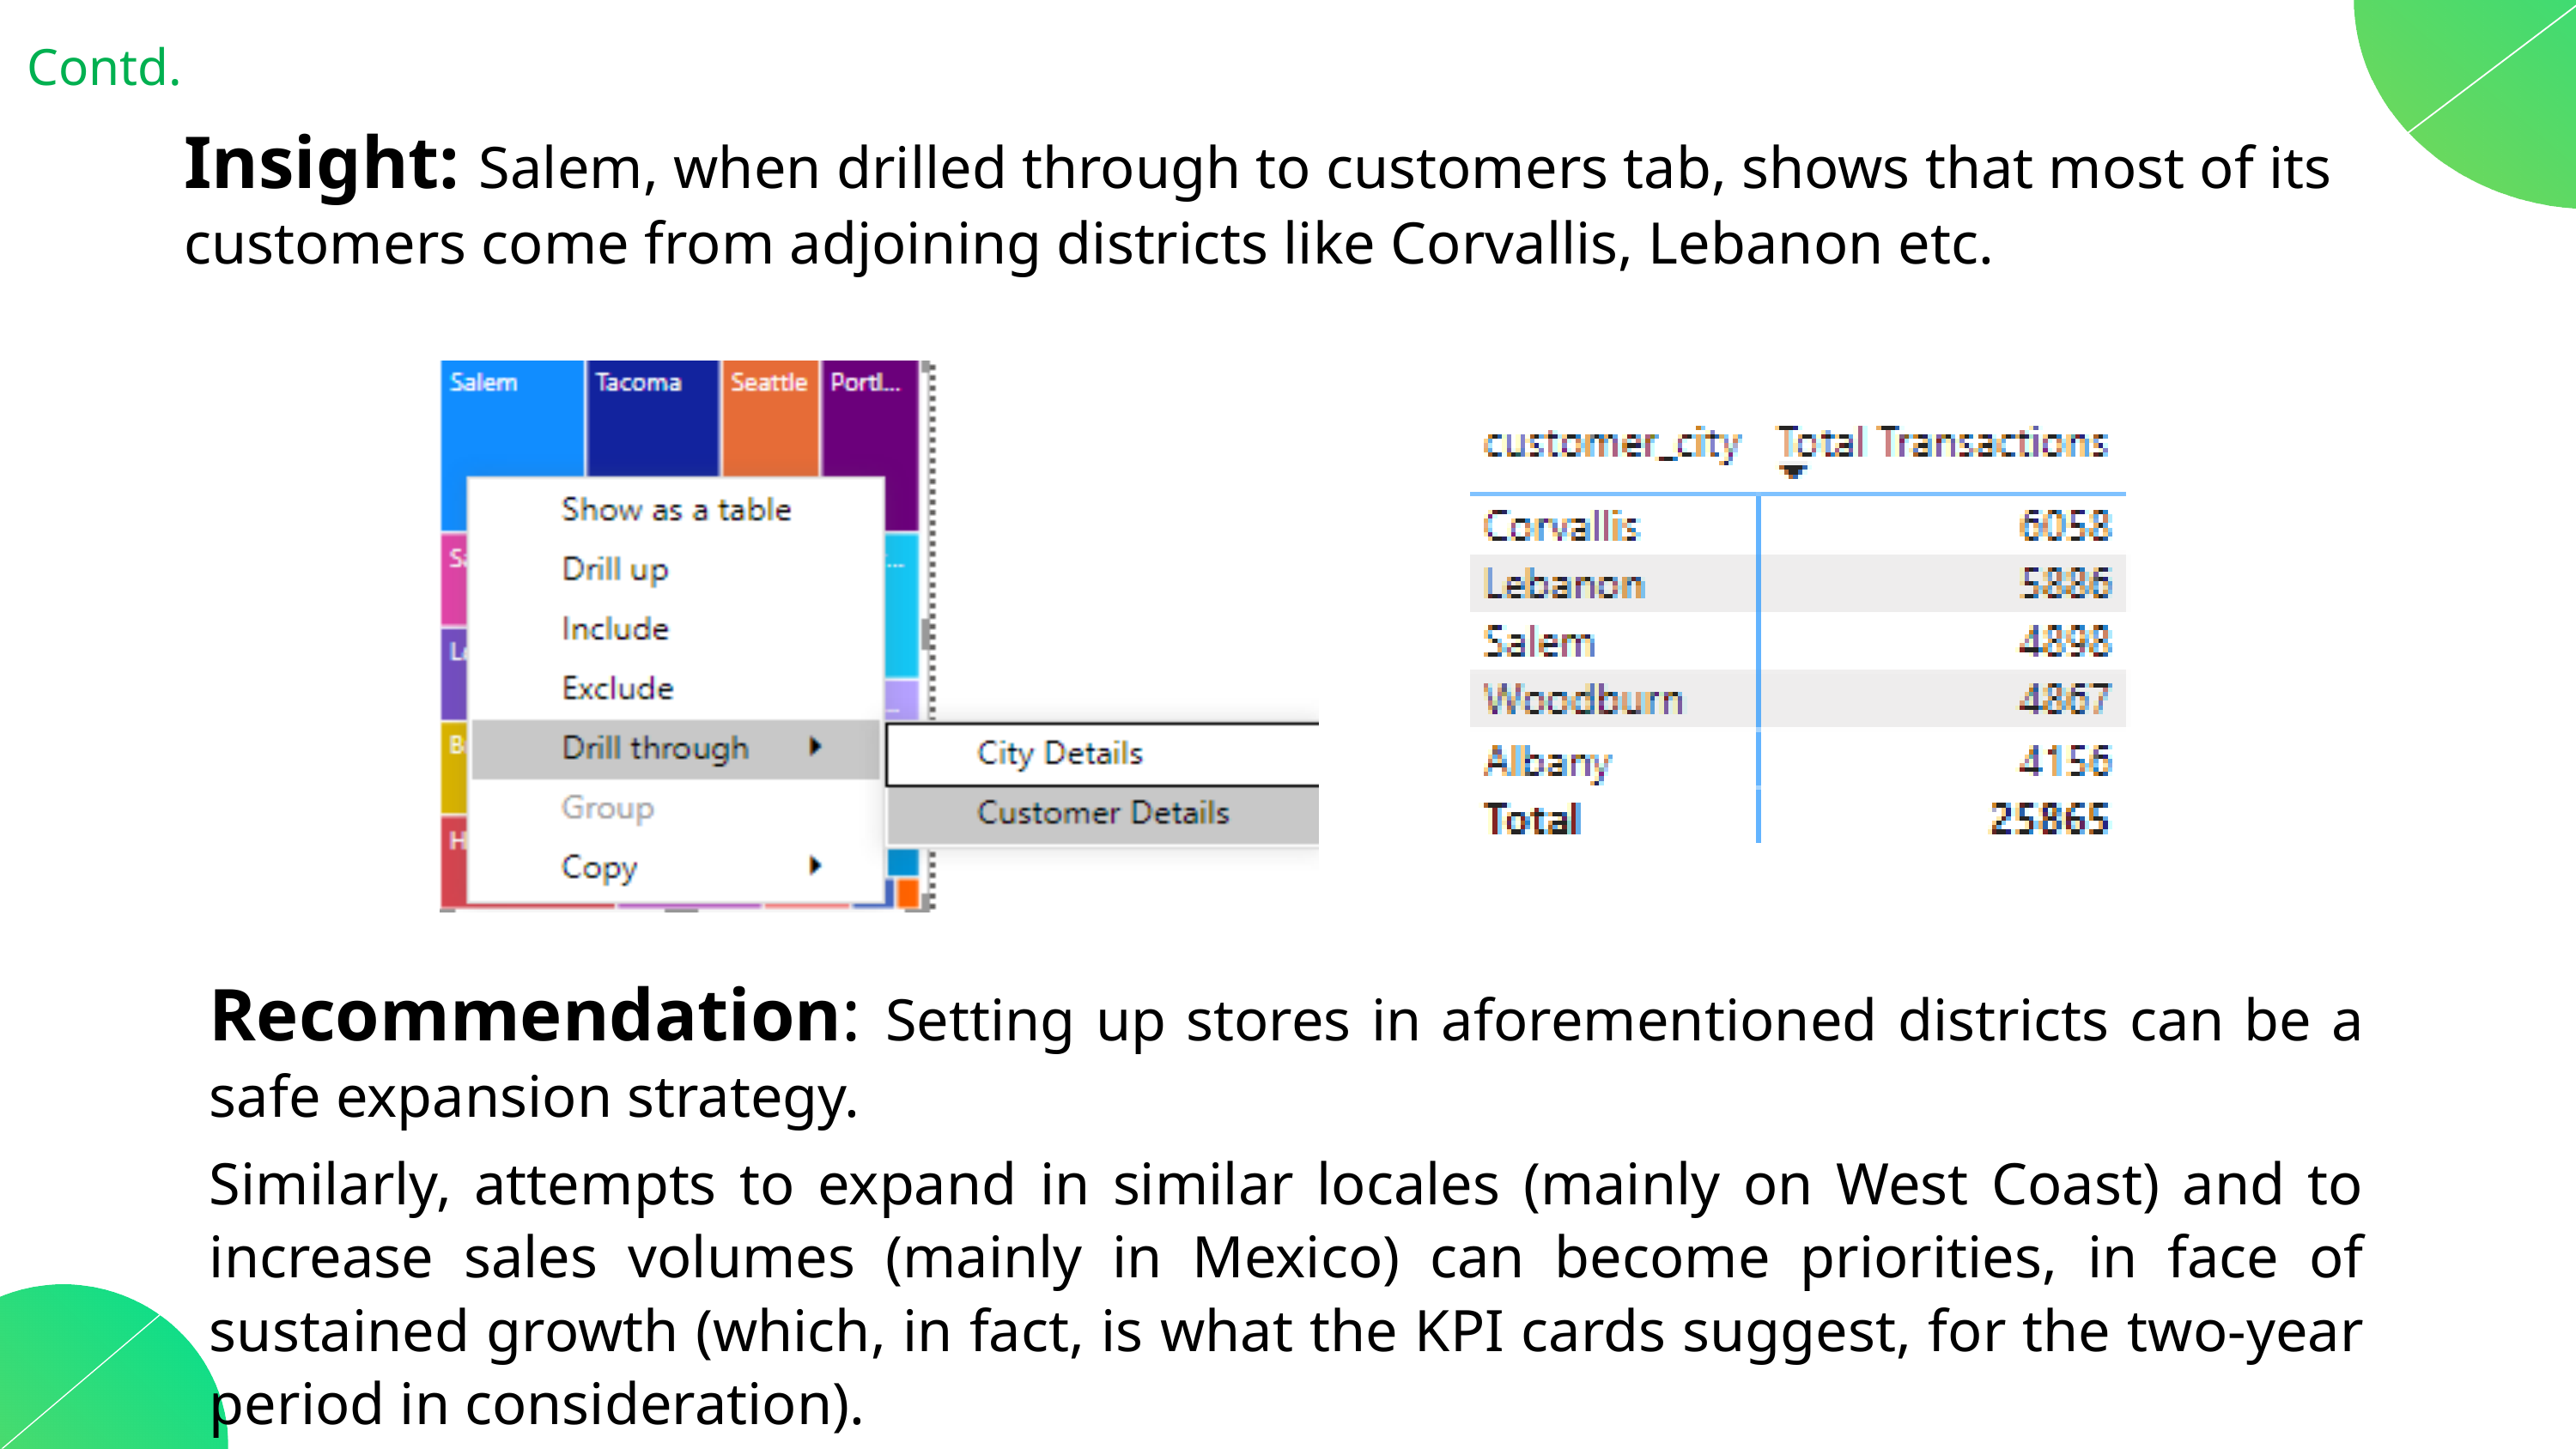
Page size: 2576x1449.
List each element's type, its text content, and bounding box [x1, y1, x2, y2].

picture [1470, 421, 2154, 857]
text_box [0, 1249, 237, 1449]
text_box Insight: Salem, when drilled through to customers tab, shows that most of its customers come from adjoining districts like Corvallis, Lebanon etc. [171, 104, 2458, 282]
text_box Contd. [1, 29, 236, 102]
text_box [2264, 0, 2576, 242]
picture [440, 361, 1319, 912]
text_box Recommendation: Setting up stores in aforementioned districts can be a safe expansion strategy. Similarly, attempts to expand in similar locales (mainly on West Coast) and to increase sales volumes (mainly in Mexico) can become priorities, in face of sustained growth (which, in fact, is what the KPI cards suggest, for the two-year period in consideration). [197, 956, 2379, 1443]
